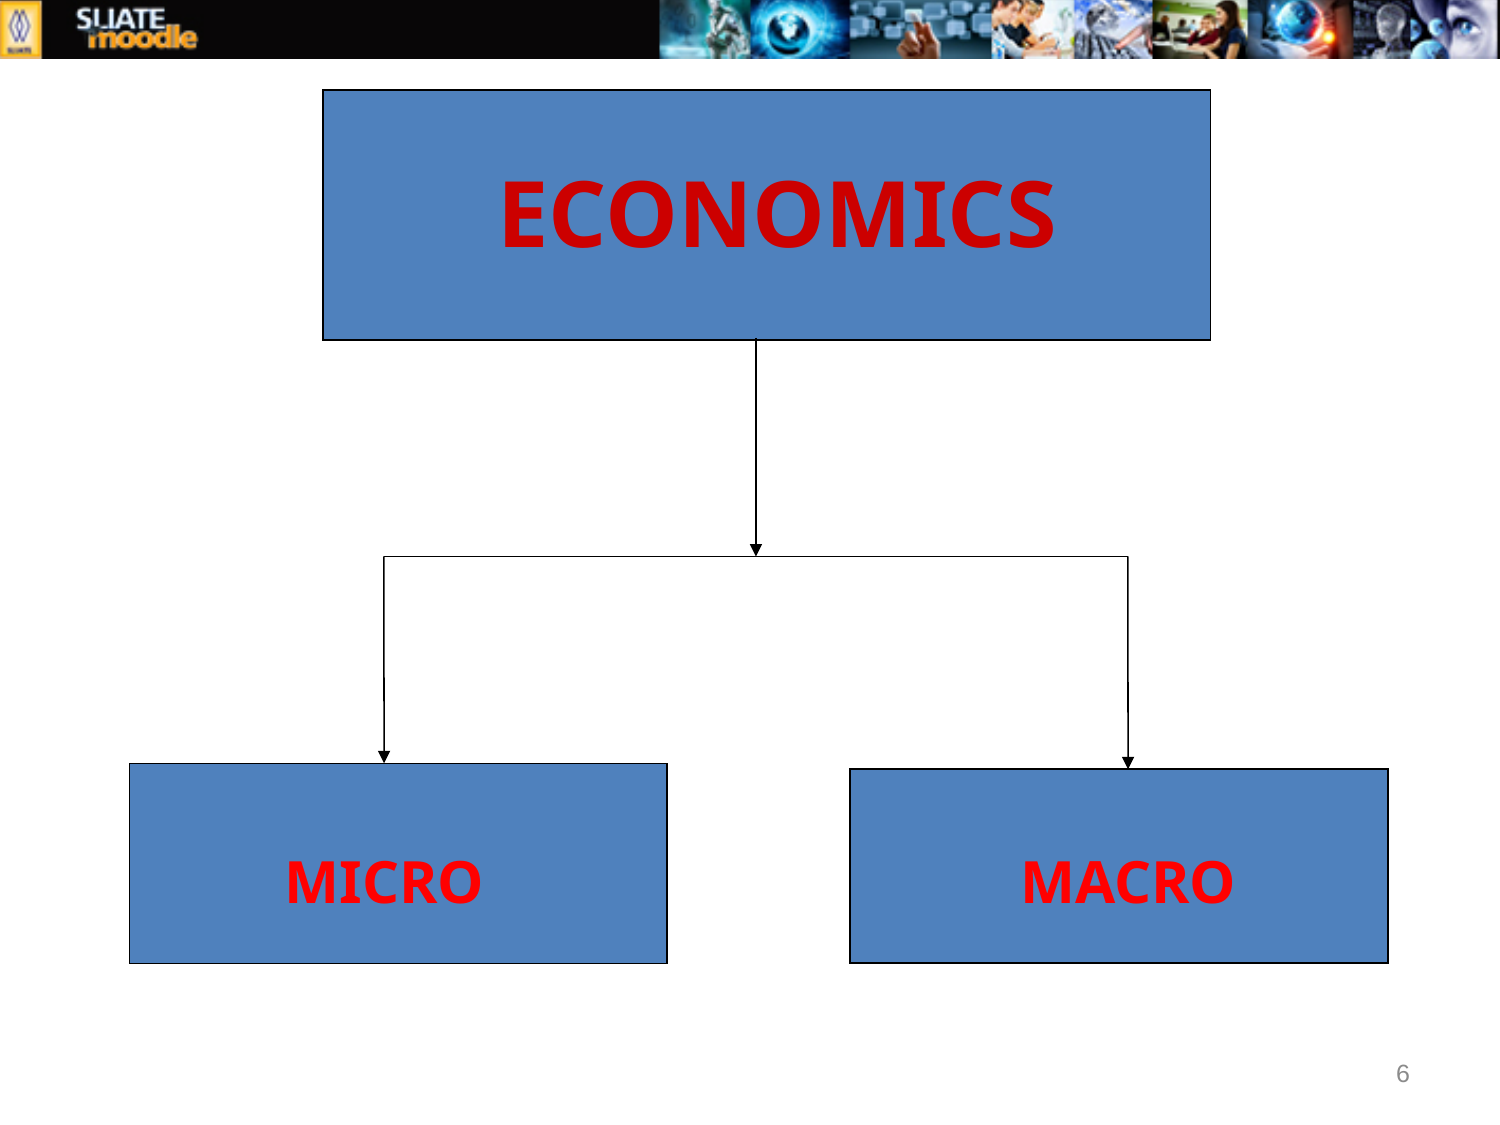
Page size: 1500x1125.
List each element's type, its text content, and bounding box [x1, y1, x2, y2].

picture [0, 0, 1500, 59]
text_box [323, 90, 1211, 341]
text_box MICRO [165, 837, 603, 923]
slide_number 6 [1074, 1042, 1425, 1103]
text_box [129, 763, 668, 964]
text_box MACRO [909, 837, 1347, 923]
text_box ECONOMICS [414, 148, 1140, 274]
text_box [850, 769, 1388, 964]
